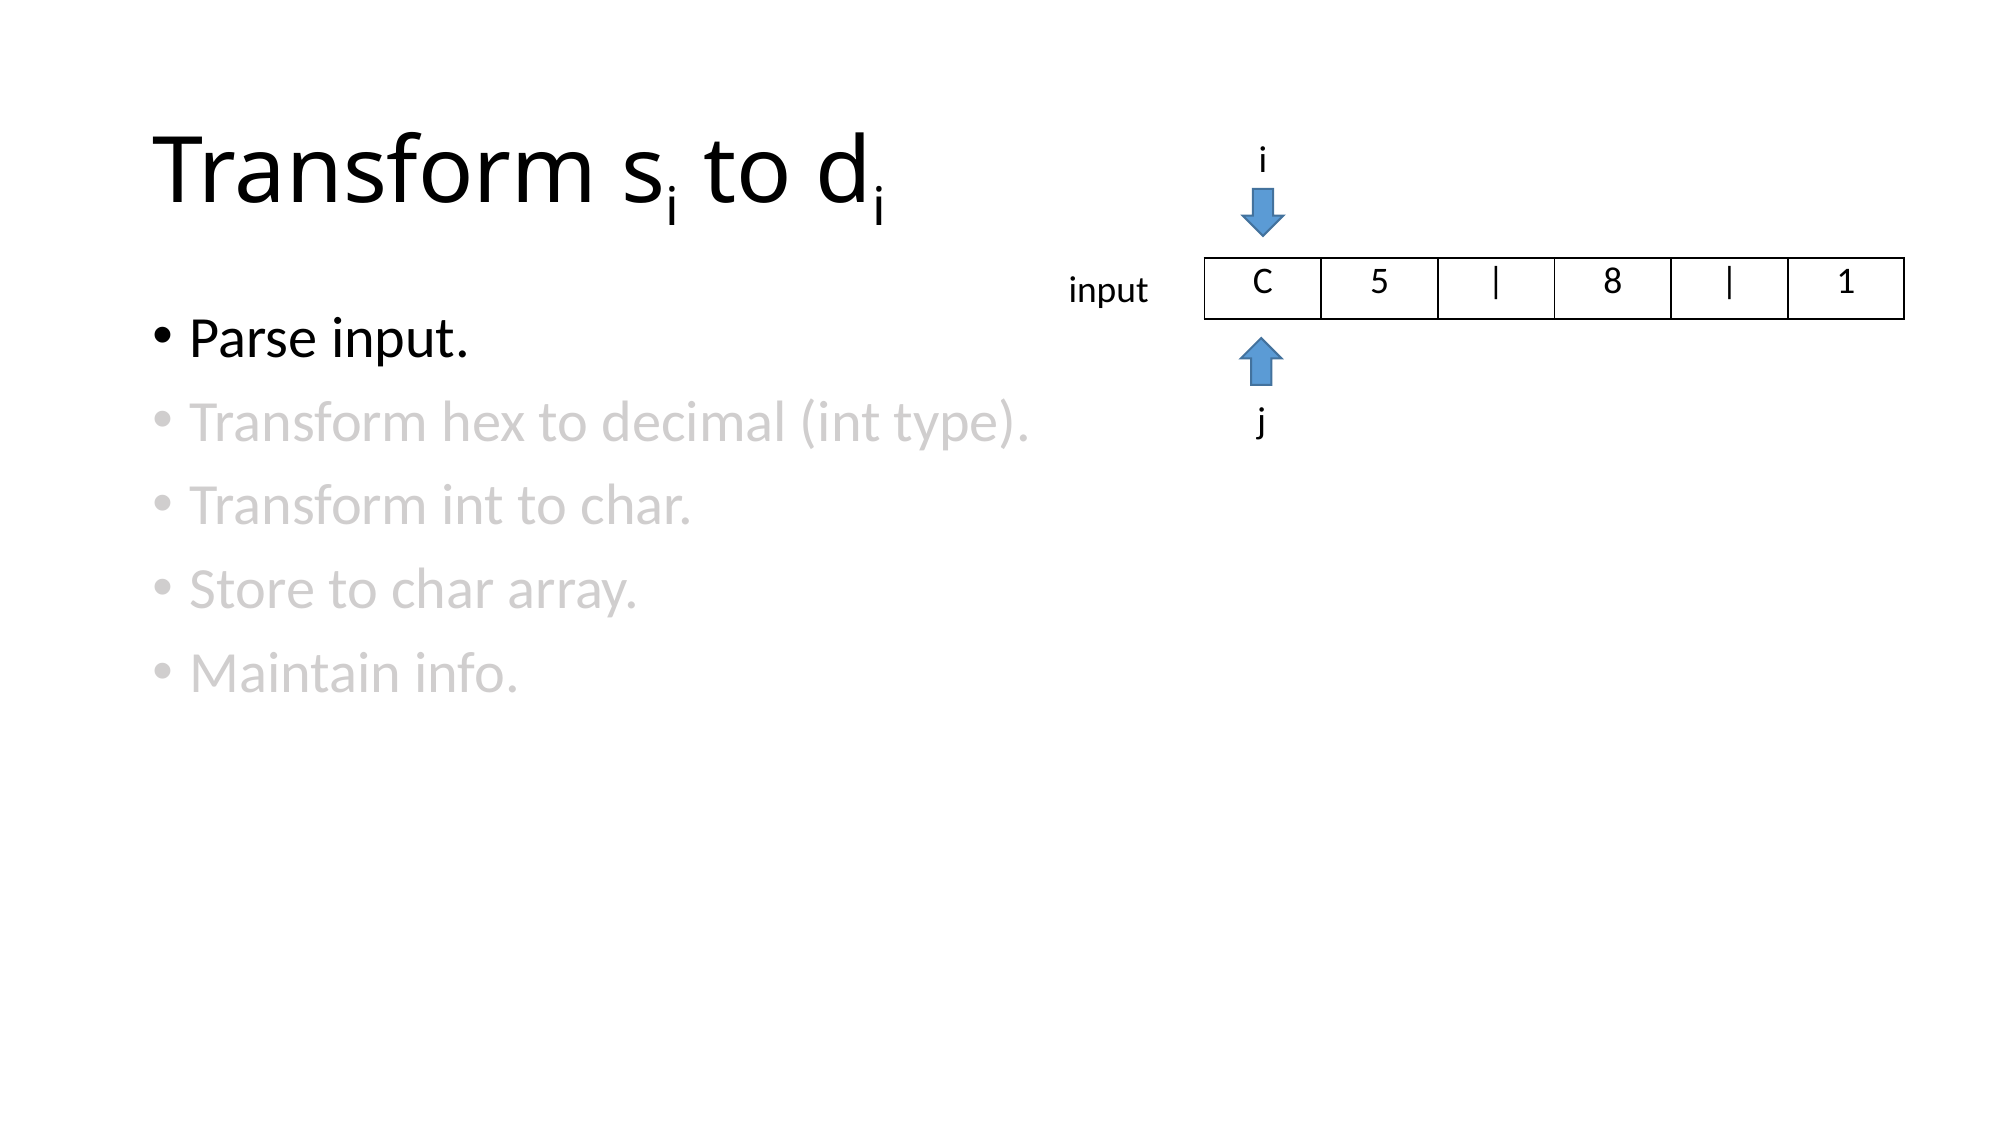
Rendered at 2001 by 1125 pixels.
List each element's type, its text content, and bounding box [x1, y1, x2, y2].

table_header 1 [1789, 259, 1903, 318]
text_box input [1053, 257, 1164, 318]
table_header | [1672, 259, 1787, 318]
text_box i [1243, 127, 1283, 188]
table_header | [1439, 259, 1554, 318]
table_header 5 [1322, 259, 1437, 318]
table_header 8 [1555, 259, 1670, 318]
title Transform si to di [137, 59, 1863, 278]
text_box [1240, 188, 1286, 238]
list Parse input. Transform hex to decimal (int type). Transform int to char. Store to char array. Maintain info. [137, 299, 1863, 1014]
table_header C [1205, 259, 1320, 318]
text_box j [1242, 388, 1282, 449]
text_box [1238, 336, 1284, 386]
